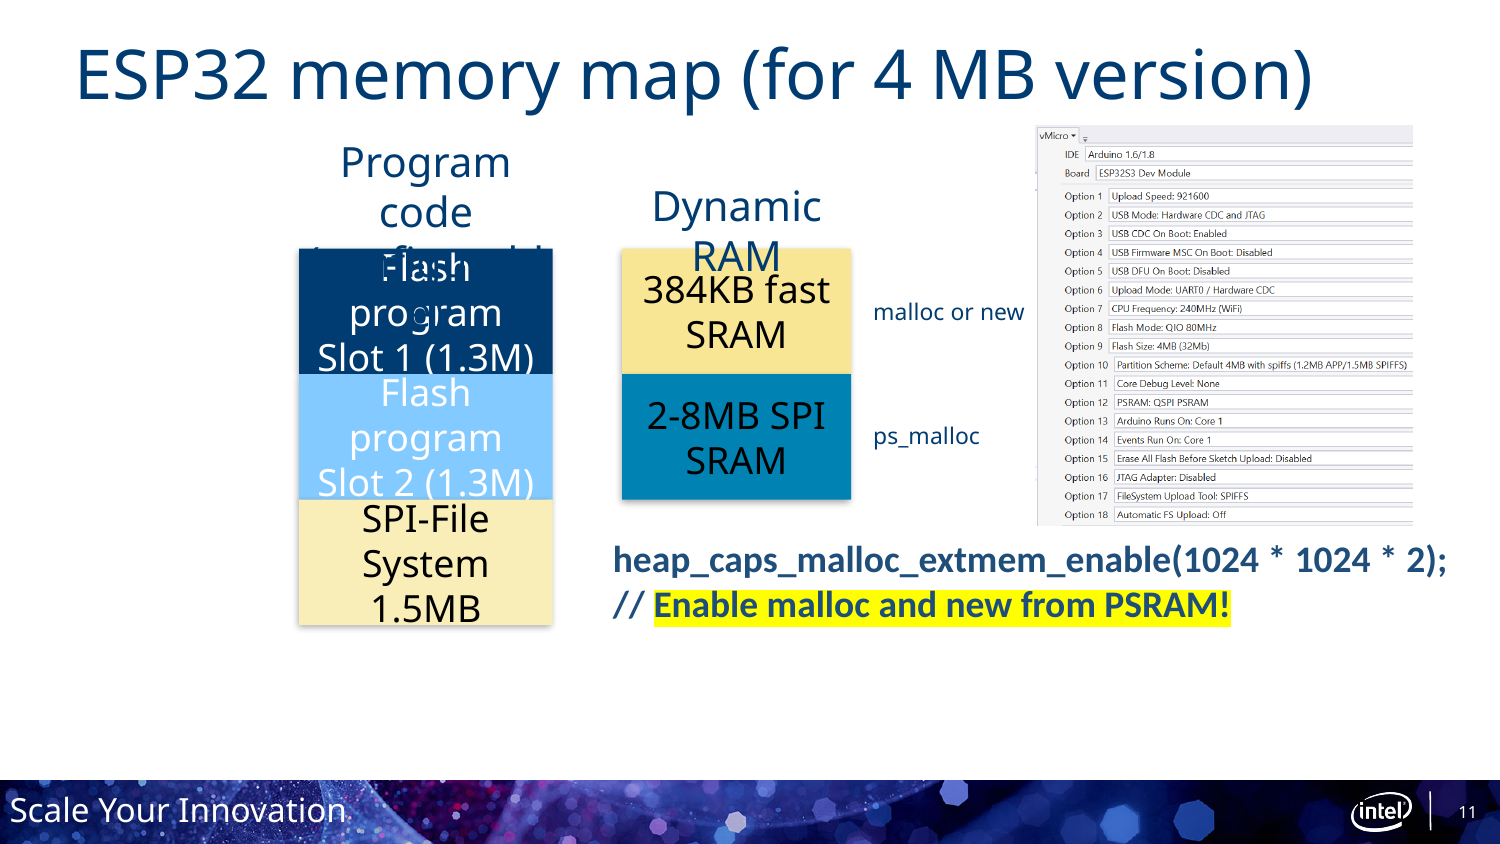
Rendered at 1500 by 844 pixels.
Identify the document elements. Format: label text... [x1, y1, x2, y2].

text_box ps_malloc [873, 421, 1029, 450]
title ESP32 memory map (for 4 MB version) [74, 50, 1425, 117]
text_box Dynamic RAM [609, 179, 864, 280]
text_box Flash program Slot 2 (1.3M) [298, 373, 553, 499]
text_box Program code (configurable) [299, 136, 553, 337]
text_box 2-8MB SPI SRAM [621, 373, 852, 500]
picture [0, 780, 1500, 844]
text_box heap_caps_malloc_extmem_enable(1024 * 1024 * 2); // Enable malloc and new from PSRAM! [612, 535, 1458, 653]
picture [1034, 125, 1413, 526]
text_box malloc or new [873, 297, 1029, 326]
text_box SPI-File System 1.5MB [298, 499, 553, 626]
text_box 384KB fast SRAM [621, 280, 852, 373]
text_box Flash program Slot 1 (1.3M) [298, 248, 553, 373]
slide_number 11 [1127, 791, 1478, 837]
